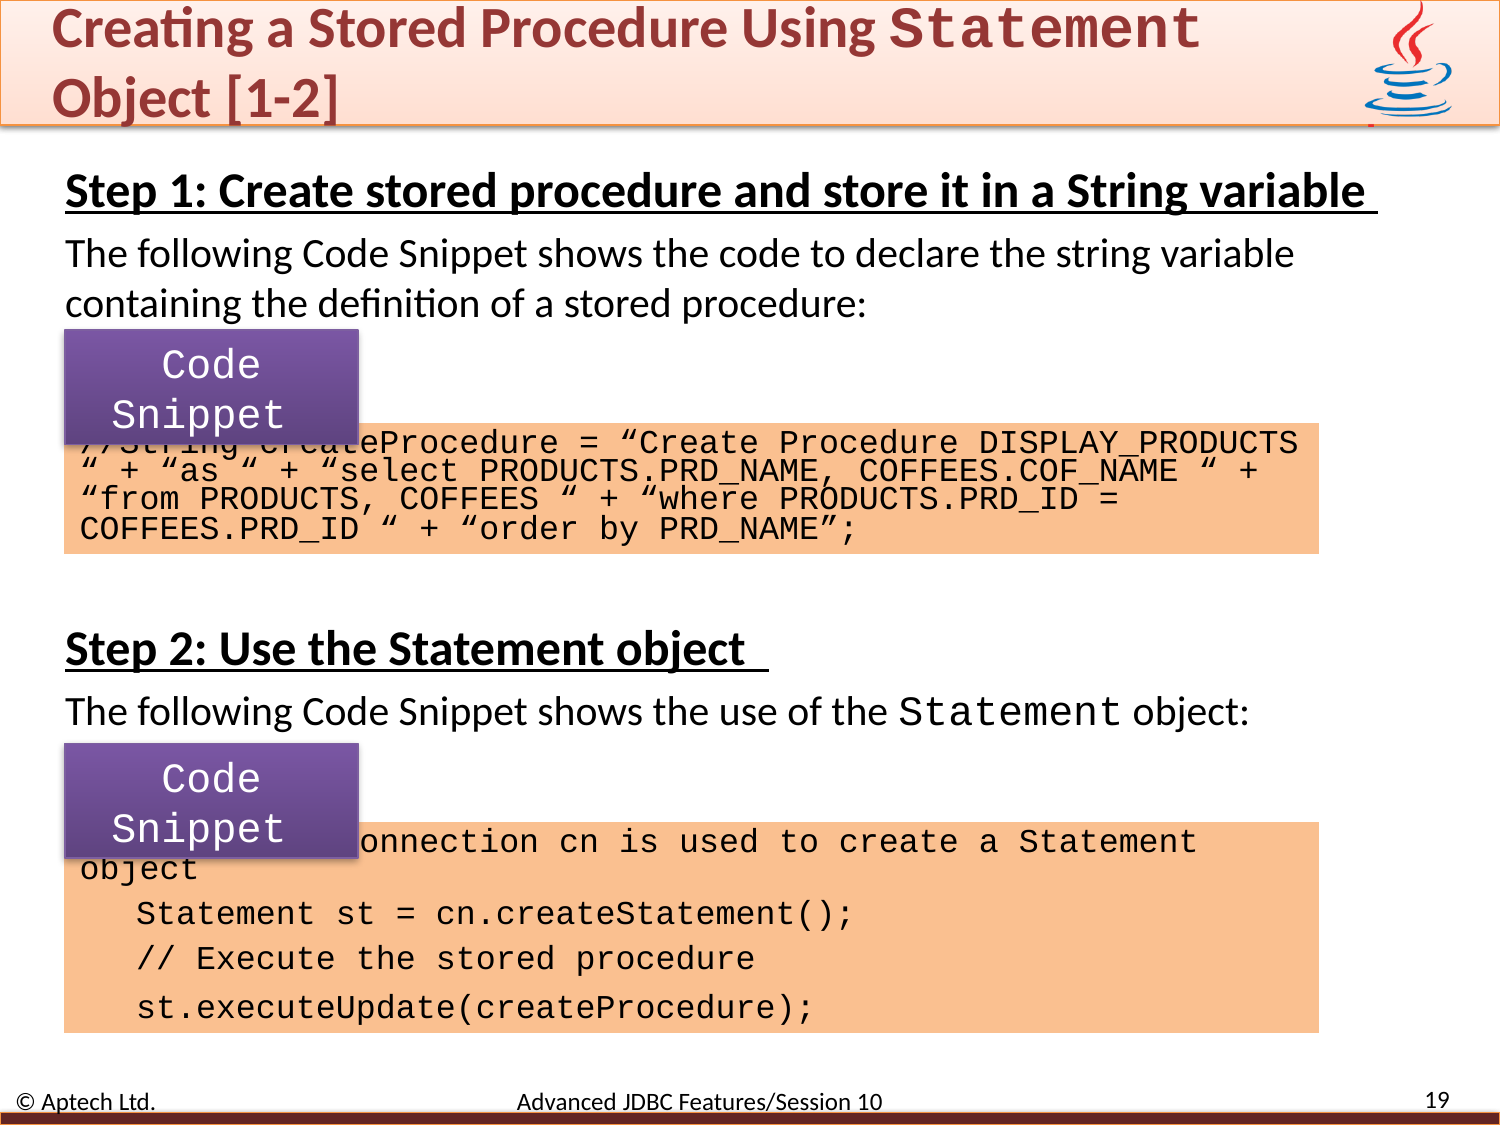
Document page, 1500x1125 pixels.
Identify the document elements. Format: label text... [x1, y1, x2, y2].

text_box // An active connection cn is used to create a Statement object Statement st = cn.createStatement(); // Execute the stored procedure st.executeUpdate(createProcedure); [64, 822, 1319, 1033]
text_box Code Snippet [64, 329, 359, 445]
slide_number 19 [1337, 1084, 1465, 1113]
title Creating a Stored Procedure Using Statement Object [1-2] [37, 24, 1377, 93]
list Step 1: Create stored procedure and store it in a String variable The following Code Snippet shows the code to declare the string variable containing the definition of a stored procedure: Step 2: Use the Statement object The following Code Snippet shows the use of the Statement object: [49, 149, 1463, 1013]
picture [1362, 0, 1454, 127]
text_box Code Snippet [64, 743, 359, 859]
text_box //String createProcedure = “Create Procedure DISPLAY_PRODUCTS “ + “as “ + “select PRODUCTS.PRD_NAME, COFFEES.COF_NAME “ + “from PRODUCTS, COFFEES “ + “where PRODUCTS.PRD_ID = COFFEES.PRD_ID “ + “order by PRD_NAME”; [64, 423, 1319, 554]
footer © Aptech Ltd. Advanced JDBC Features/Session 10 [0, 1087, 1325, 1113]
